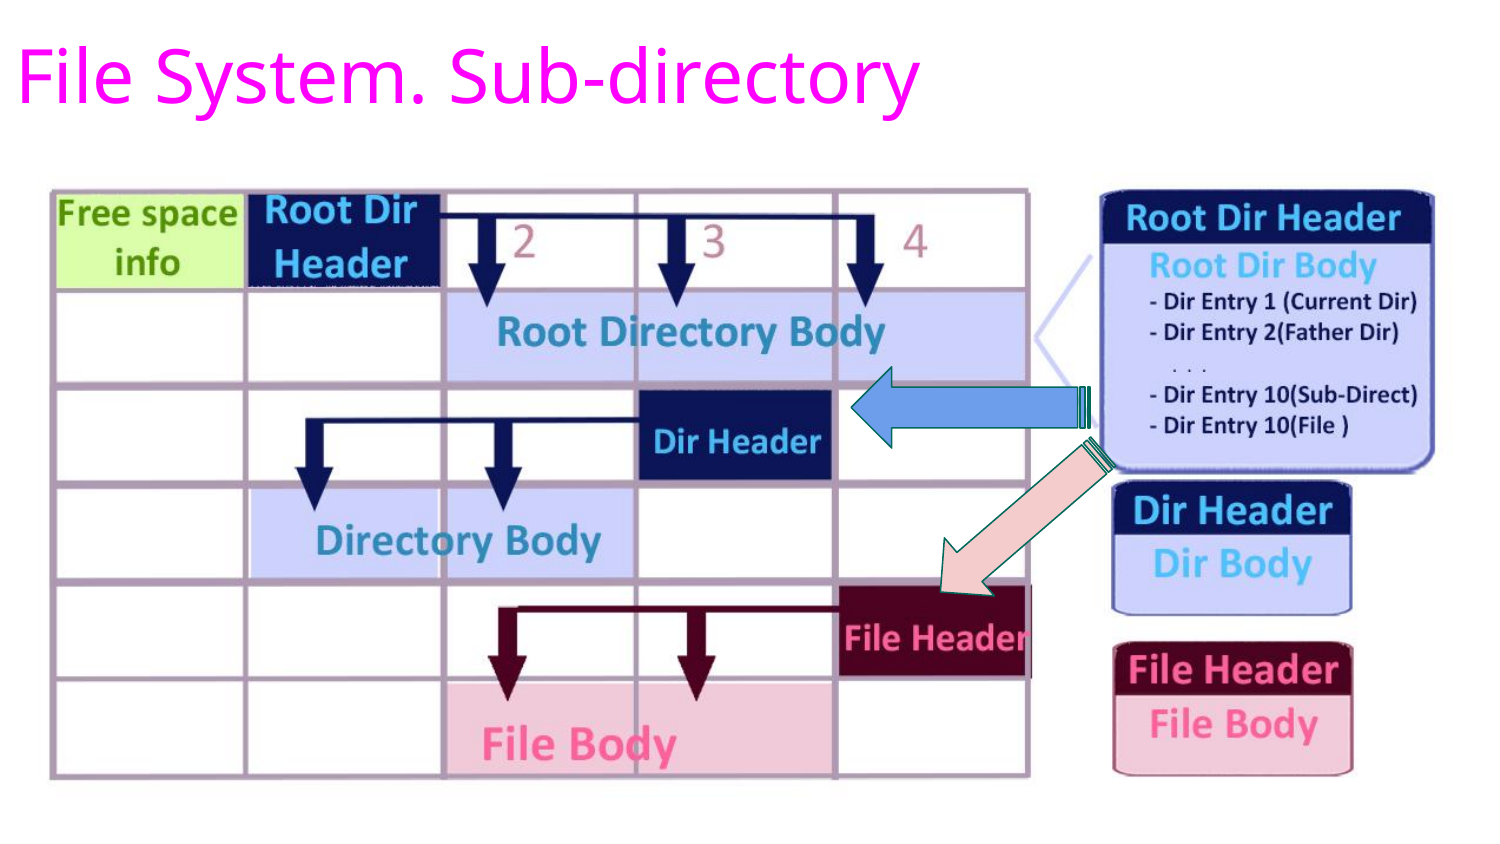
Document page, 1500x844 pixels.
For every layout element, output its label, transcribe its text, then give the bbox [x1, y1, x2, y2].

picture [0, 136, 1500, 844]
list File System. Sub-directory [0, 0, 1141, 132]
